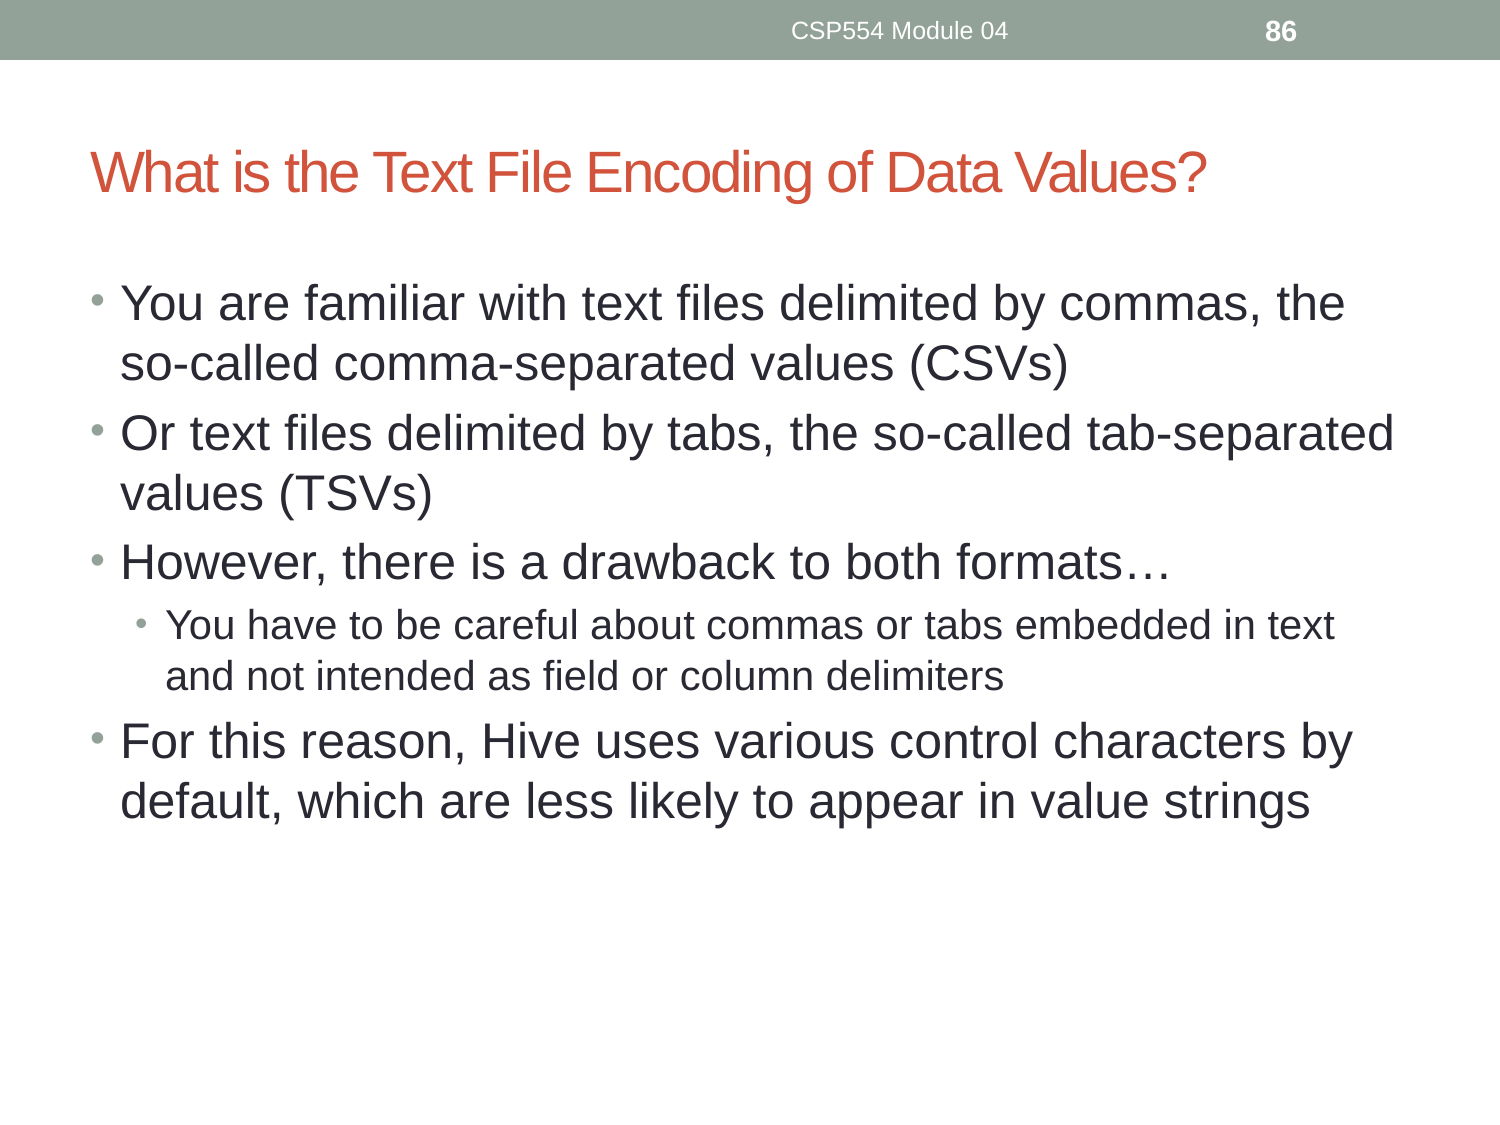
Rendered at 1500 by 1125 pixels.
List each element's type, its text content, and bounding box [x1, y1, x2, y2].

slide_number 86 [1250, 3, 1425, 57]
footer CSP554 Module 04 [562, 3, 1238, 57]
title What is the Text File Encoding of Data Values? [75, 87, 1425, 250]
list You are familiar with text files delimited by commas, the so-called comma-separated values (CSVs) Or text files delimited by tabs, the so-called tab-separated values (TSVs) However, there is a drawback to both formats… You have to be careful about commas or tabs embedded in text and not intended as field or column delimiters For this reason, Hive uses various control characters by default, which are less likely to appear in value strings [75, 262, 1425, 1063]
